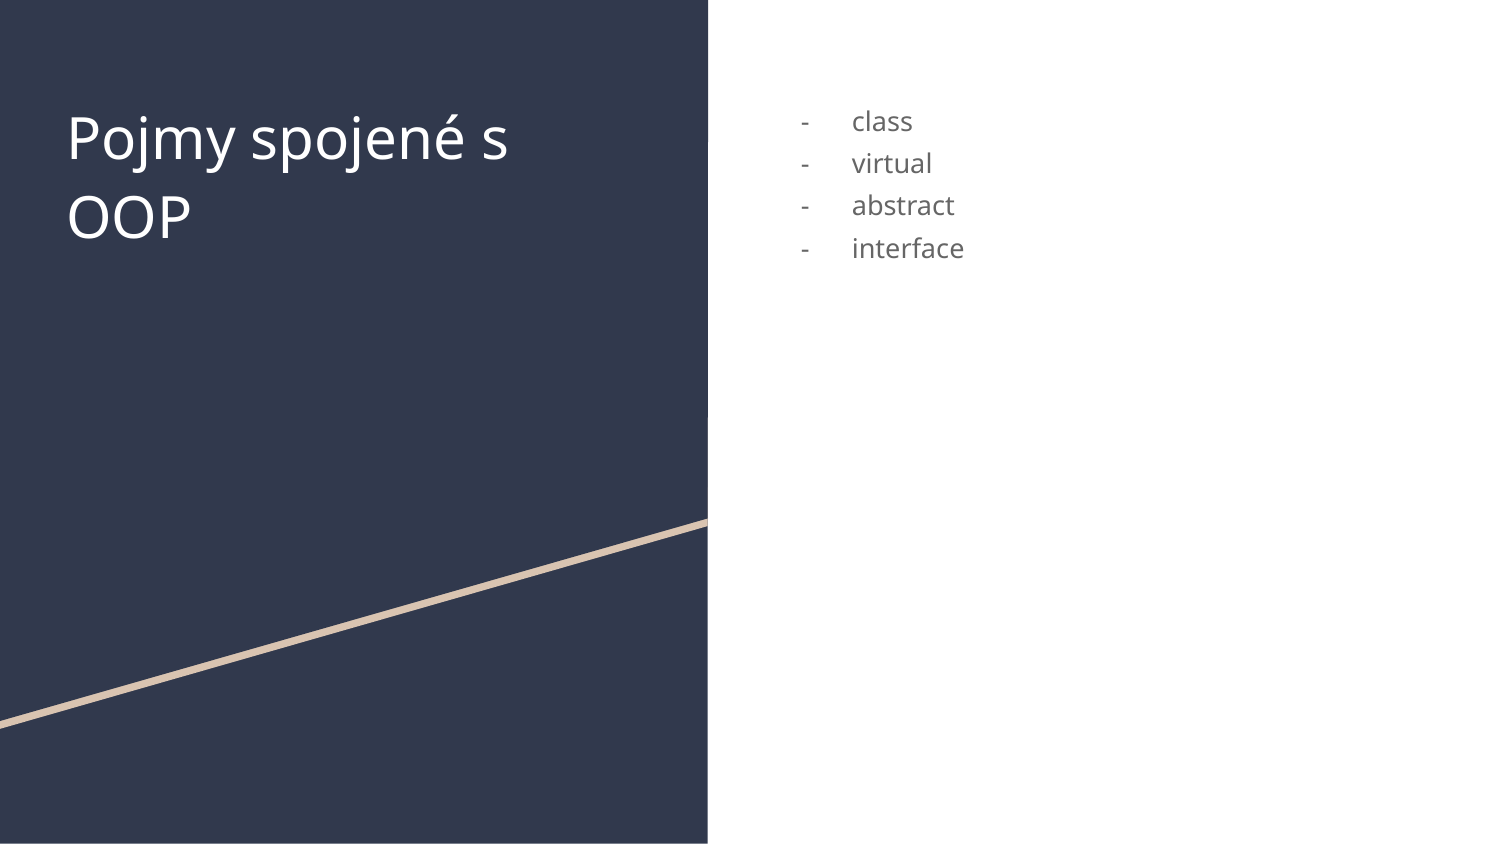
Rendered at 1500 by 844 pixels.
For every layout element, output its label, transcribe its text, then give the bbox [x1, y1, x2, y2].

list class virtual abstract interface [761, 82, 1446, 755]
title Pojmy spojené s OOP [51, 82, 660, 494]
